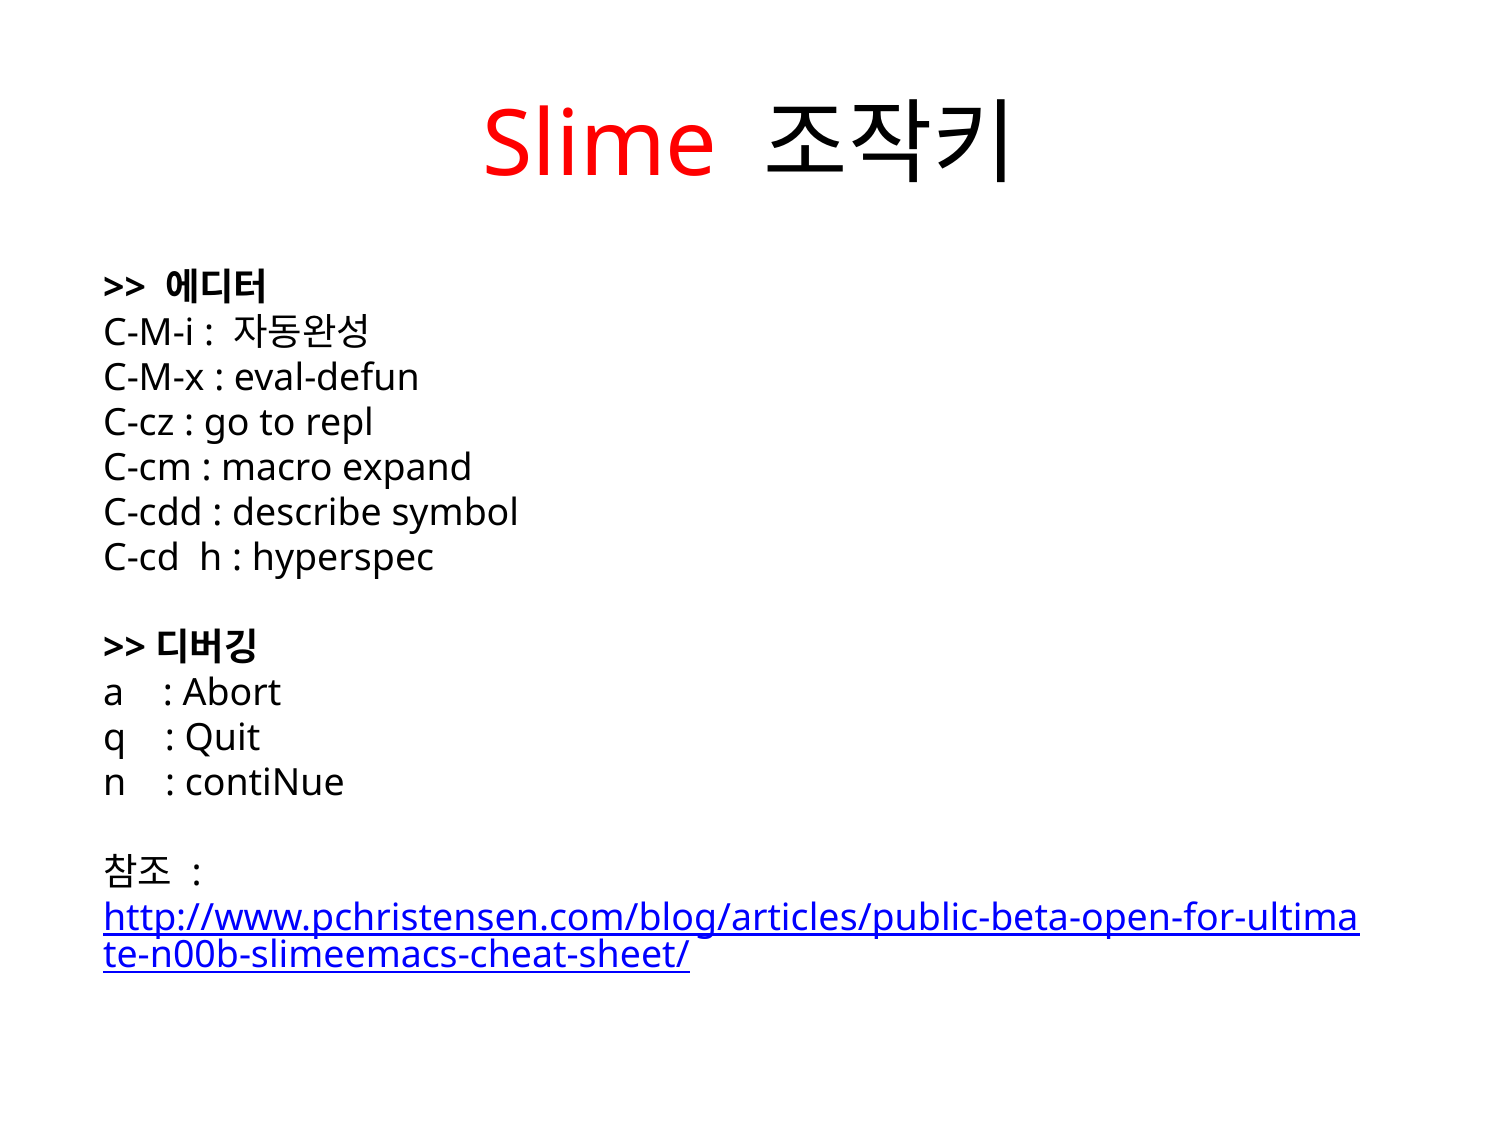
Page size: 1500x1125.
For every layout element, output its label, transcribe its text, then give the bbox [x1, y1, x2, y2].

title Slime 조작키 [75, 45, 1425, 233]
text_box >> 에디터 C-M-i : 자동완성 C-M-x : eval-defun C-cz : go to repl C-cm : macro expand C-cdd : describe symbol C-cd h : hyperspec >>디버깅 a : Abort q : Quit n : contiNue 참조 : http://www.pchristensen.com/blog/articles/public-beta-open-for-ultimate-n00b-slimeemacs-cheat-sheet/ [88, 255, 1376, 997]
